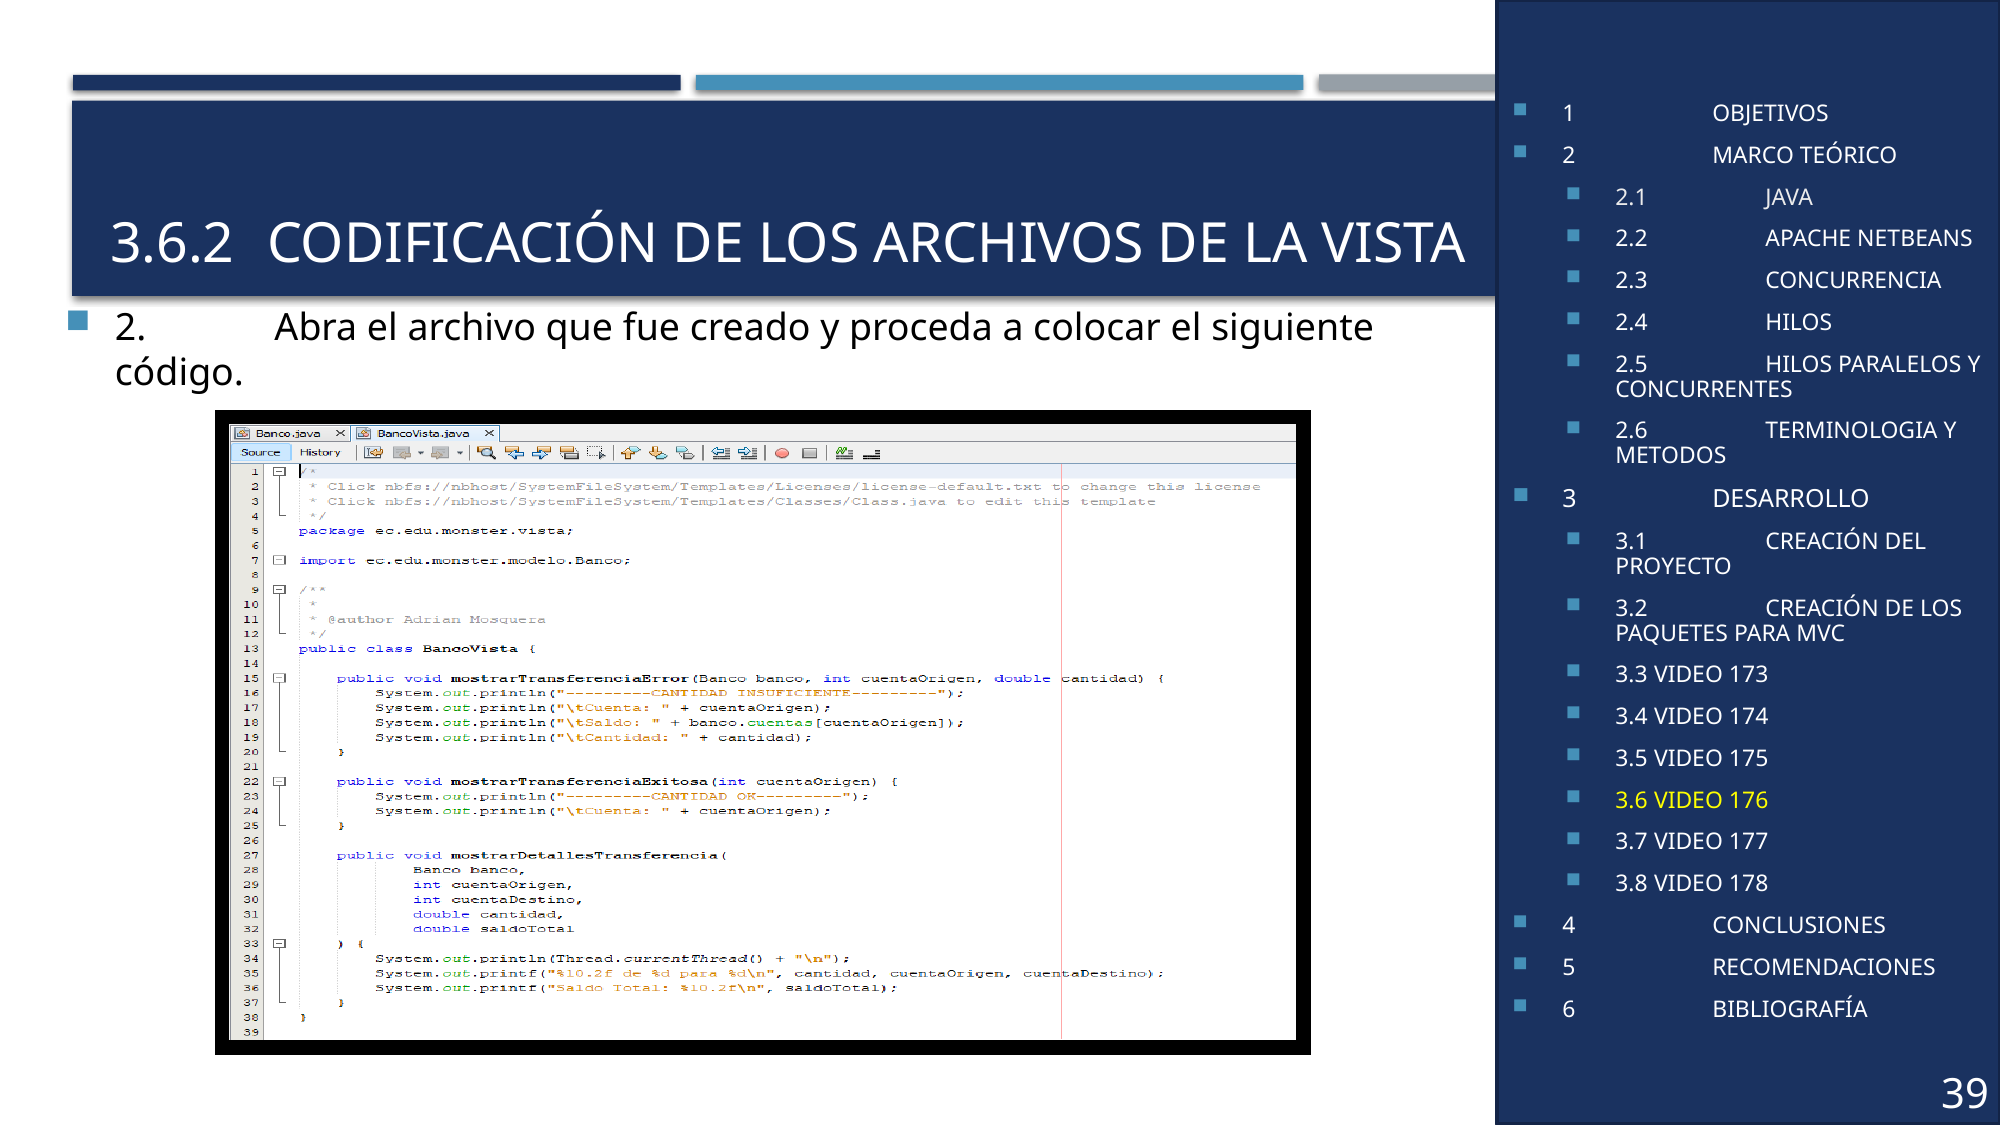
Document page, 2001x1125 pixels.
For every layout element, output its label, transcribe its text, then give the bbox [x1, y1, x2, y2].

list 2. Abra el archivo que fue creado y proceda a colocar el siguiente código. [49, 257, 1476, 439]
title 3.6.2 CODIFICACIÓN DE LOS ARCHIVOS de la vista [95, 115, 1490, 282]
picture [228, 423, 1297, 1041]
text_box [1496, 0, 2000, 1125]
